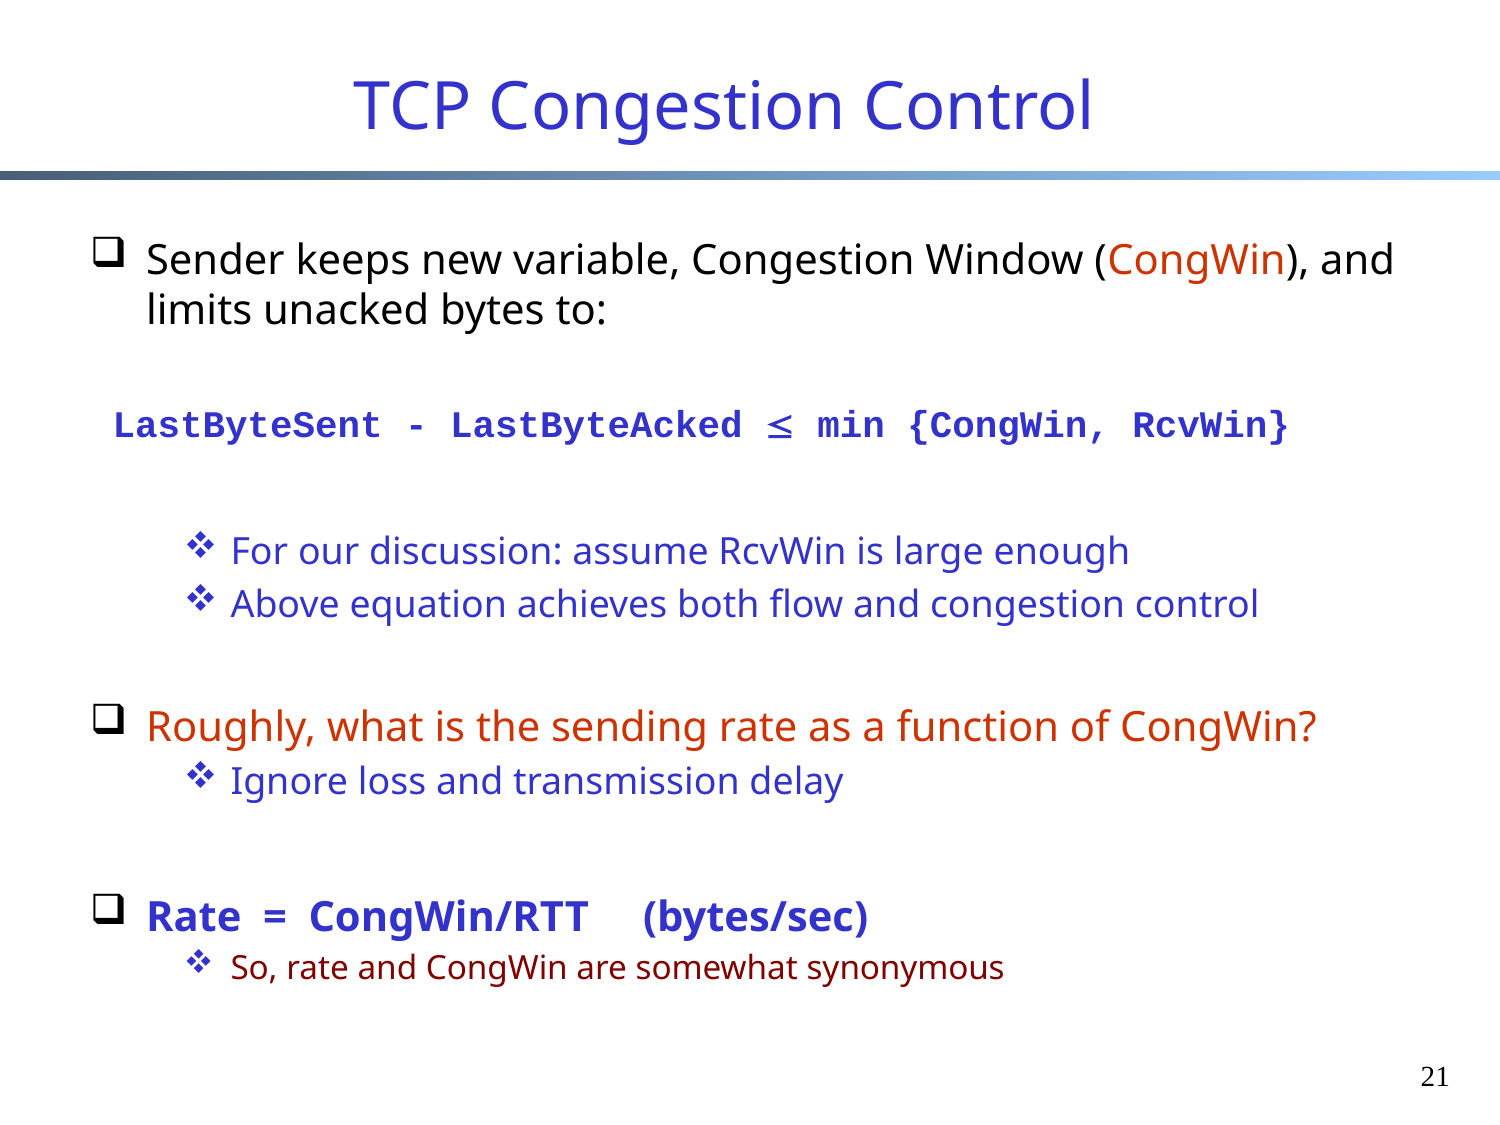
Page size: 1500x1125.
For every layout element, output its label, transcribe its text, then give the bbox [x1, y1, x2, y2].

slide_number 21 [1362, 1049, 1466, 1125]
title TCP Congestion Control [87, 22, 1363, 183]
list Sender keeps new variable, Congestion Window (CongWin), and limits unacked bytes to: LastByteSent - LastByteAcked  min {CongWin, RcvWin} For our discussion: assume RcvWin is large enough Above equation achieves both flow and congestion control Roughly, what is the sending rate as a function of CongWin? Ignore loss and transmission delay Rate = CongWin/RTT (bytes/sec) So, rate and CongWin are somewhat synonymous [75, 224, 1450, 1025]
